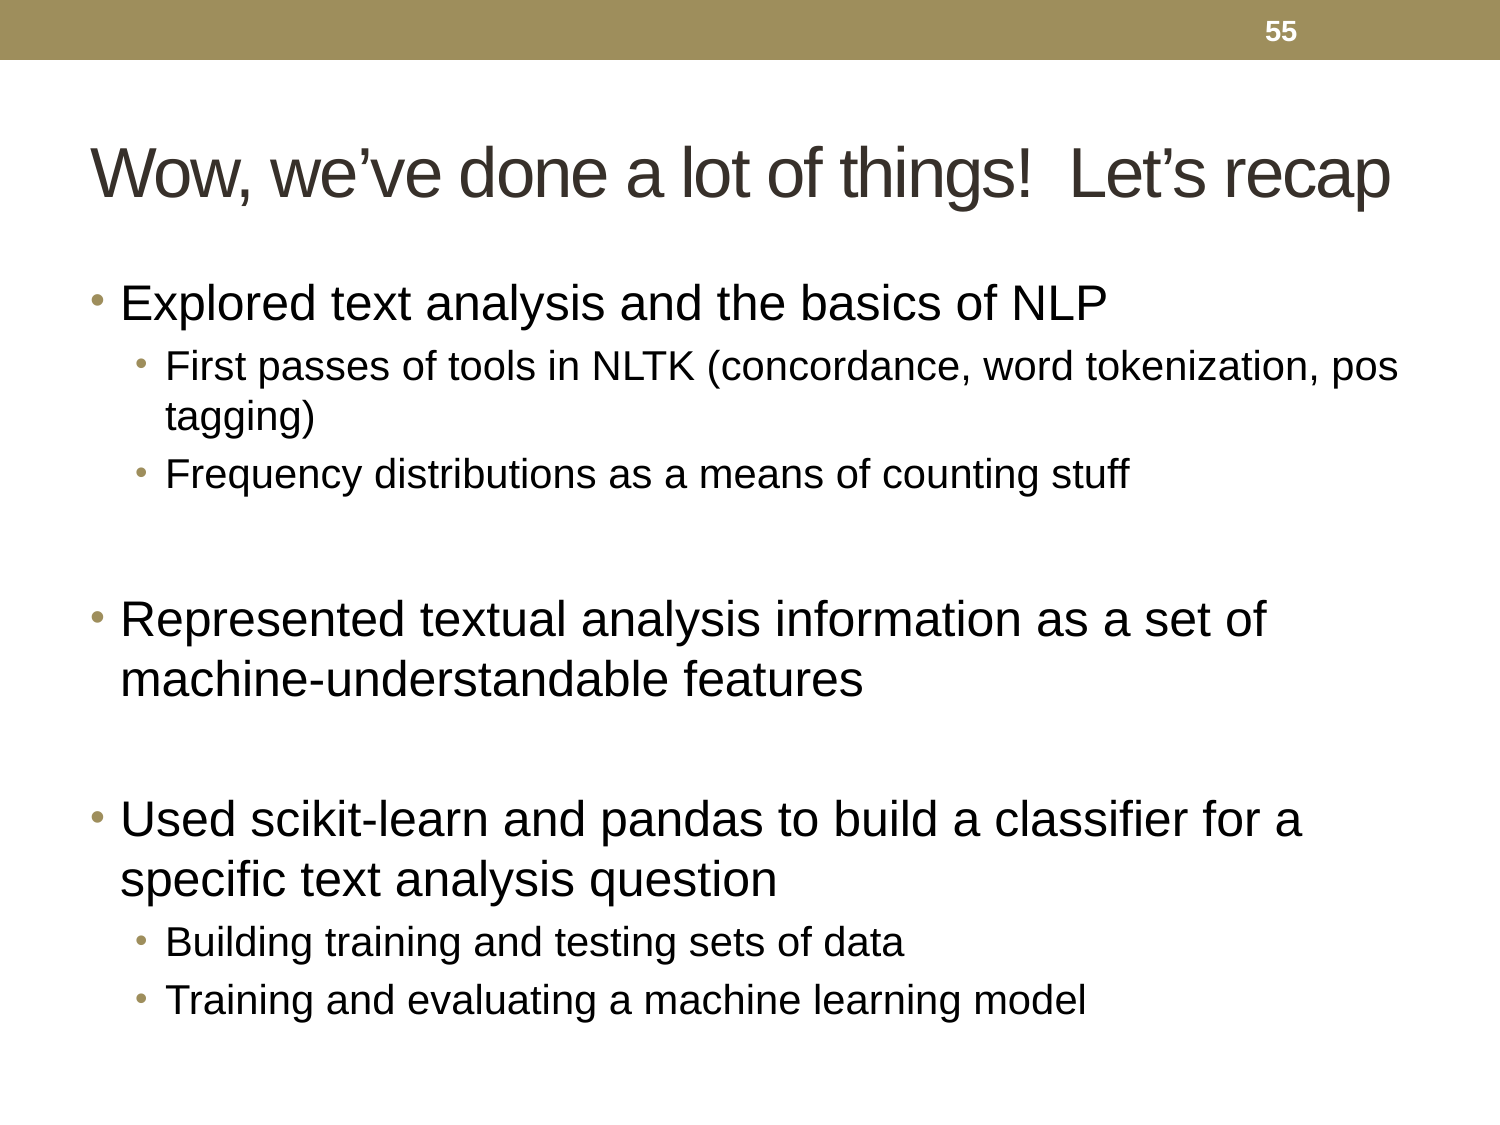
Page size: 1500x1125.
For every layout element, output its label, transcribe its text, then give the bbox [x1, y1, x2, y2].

title Wow, we’ve done a lot of things! Let’s recap [75, 87, 1425, 250]
list Explored text analysis and the basics of NLP First passes of tools in NLTK (concordance, word tokenization, pos tagging) Frequency distributions as a means of counting stuff Represented textual analysis information as a set of machine-understandable features Used scikit-learn and pandas to build a classifier for a specific text analysis question Building training and testing sets of data Training and evaluating a machine learning model [75, 262, 1425, 1063]
slide_number 55 [1250, 3, 1425, 57]
